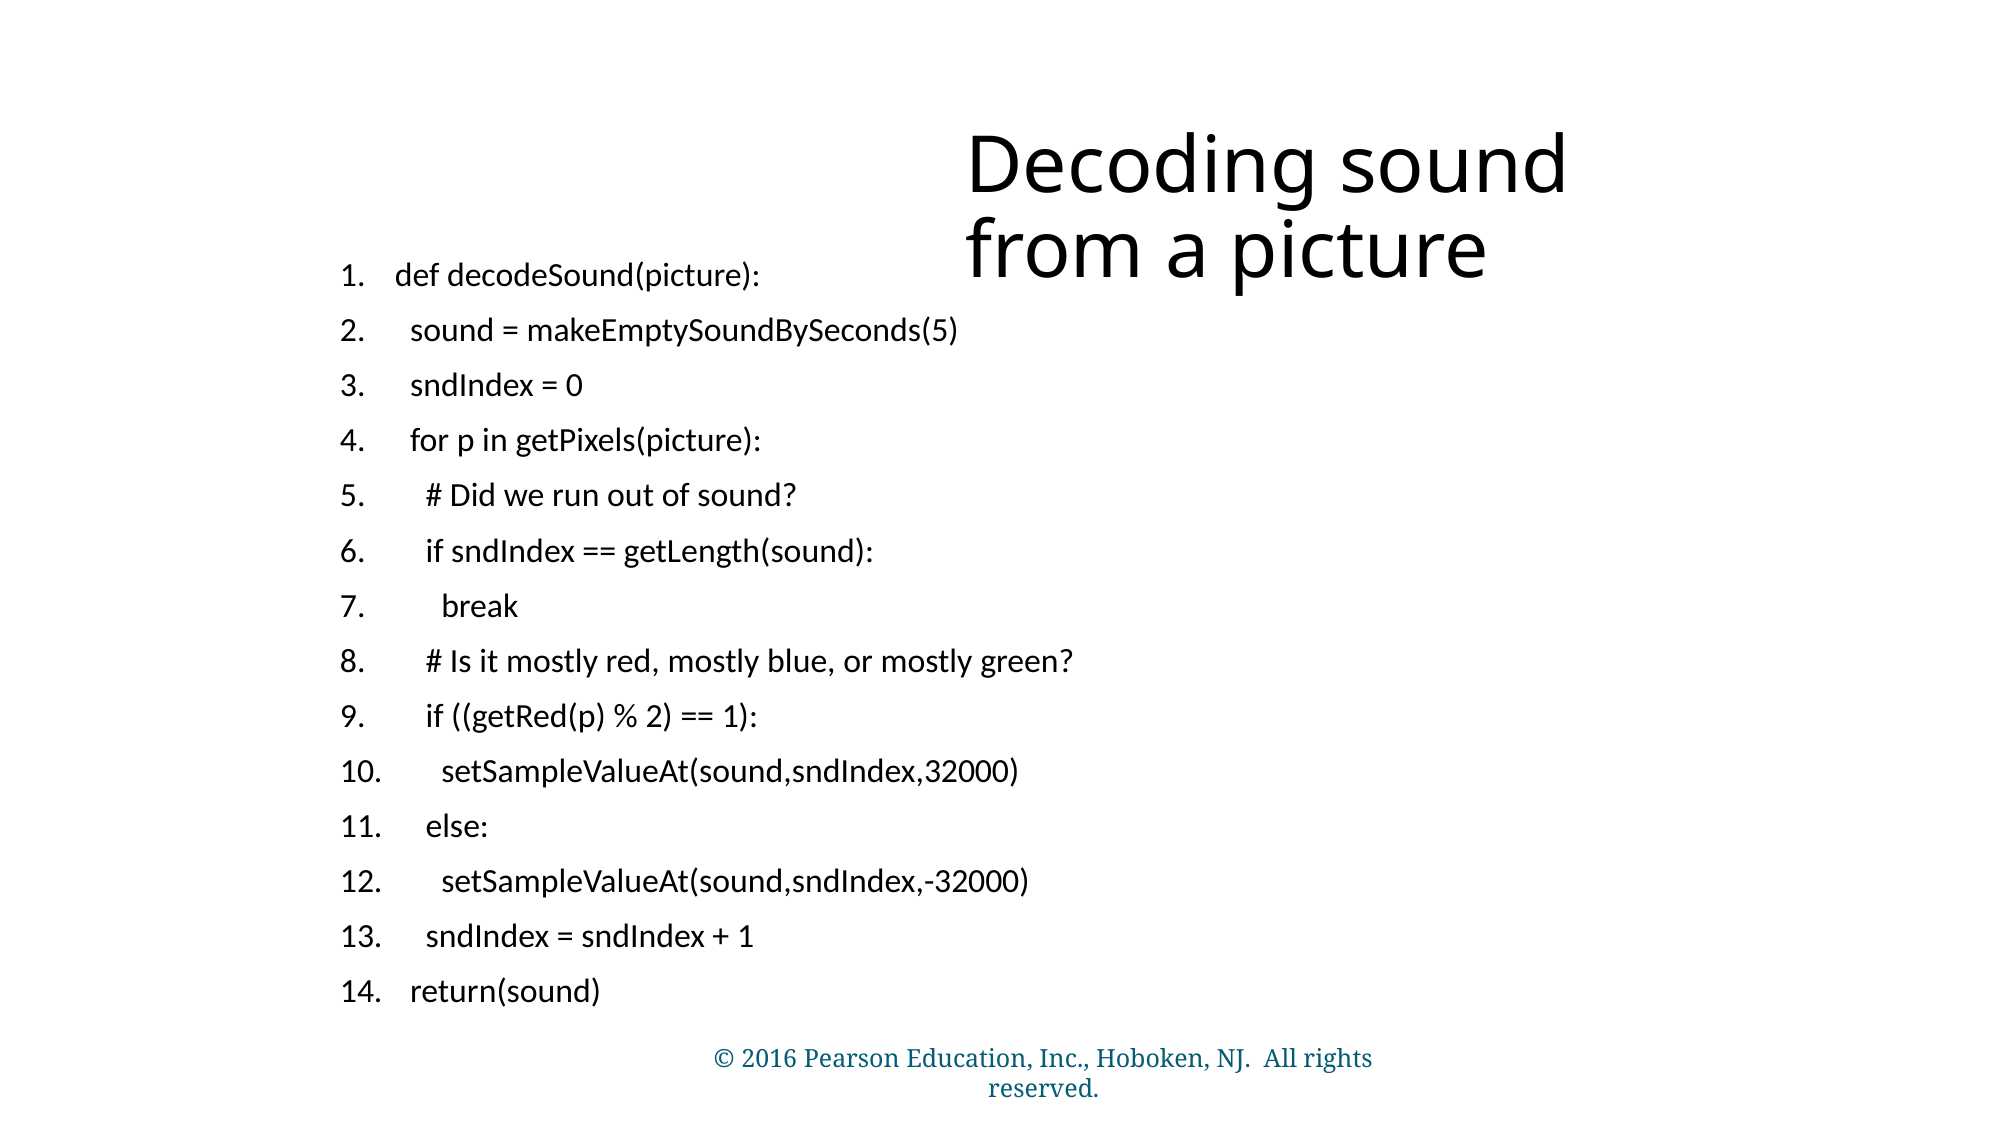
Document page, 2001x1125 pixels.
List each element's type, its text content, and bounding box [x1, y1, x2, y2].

list def decodeSound(picture): sound = makeEmptySoundBySeconds(5) sndIndex = 0 for p in getPixels(picture): # Did we run out of sound? if sndIndex == getLength(sound): break # Is it mostly red, mostly blue, or mostly green? if ((getRed(p) % 2) == 1): setSampleValueAt(sound,sndIndex,32000) else: setSampleValueAt(sound,sndIndex,-32000) sndIndex = sndIndex + 1 return(sound) [324, 249, 1675, 1025]
title Decoding sound from a picture [950, 115, 1675, 249]
footer © 2016 Pearson Education, Inc., Hoboken, NJ. All rights reserved. [687, 1042, 1400, 1103]
